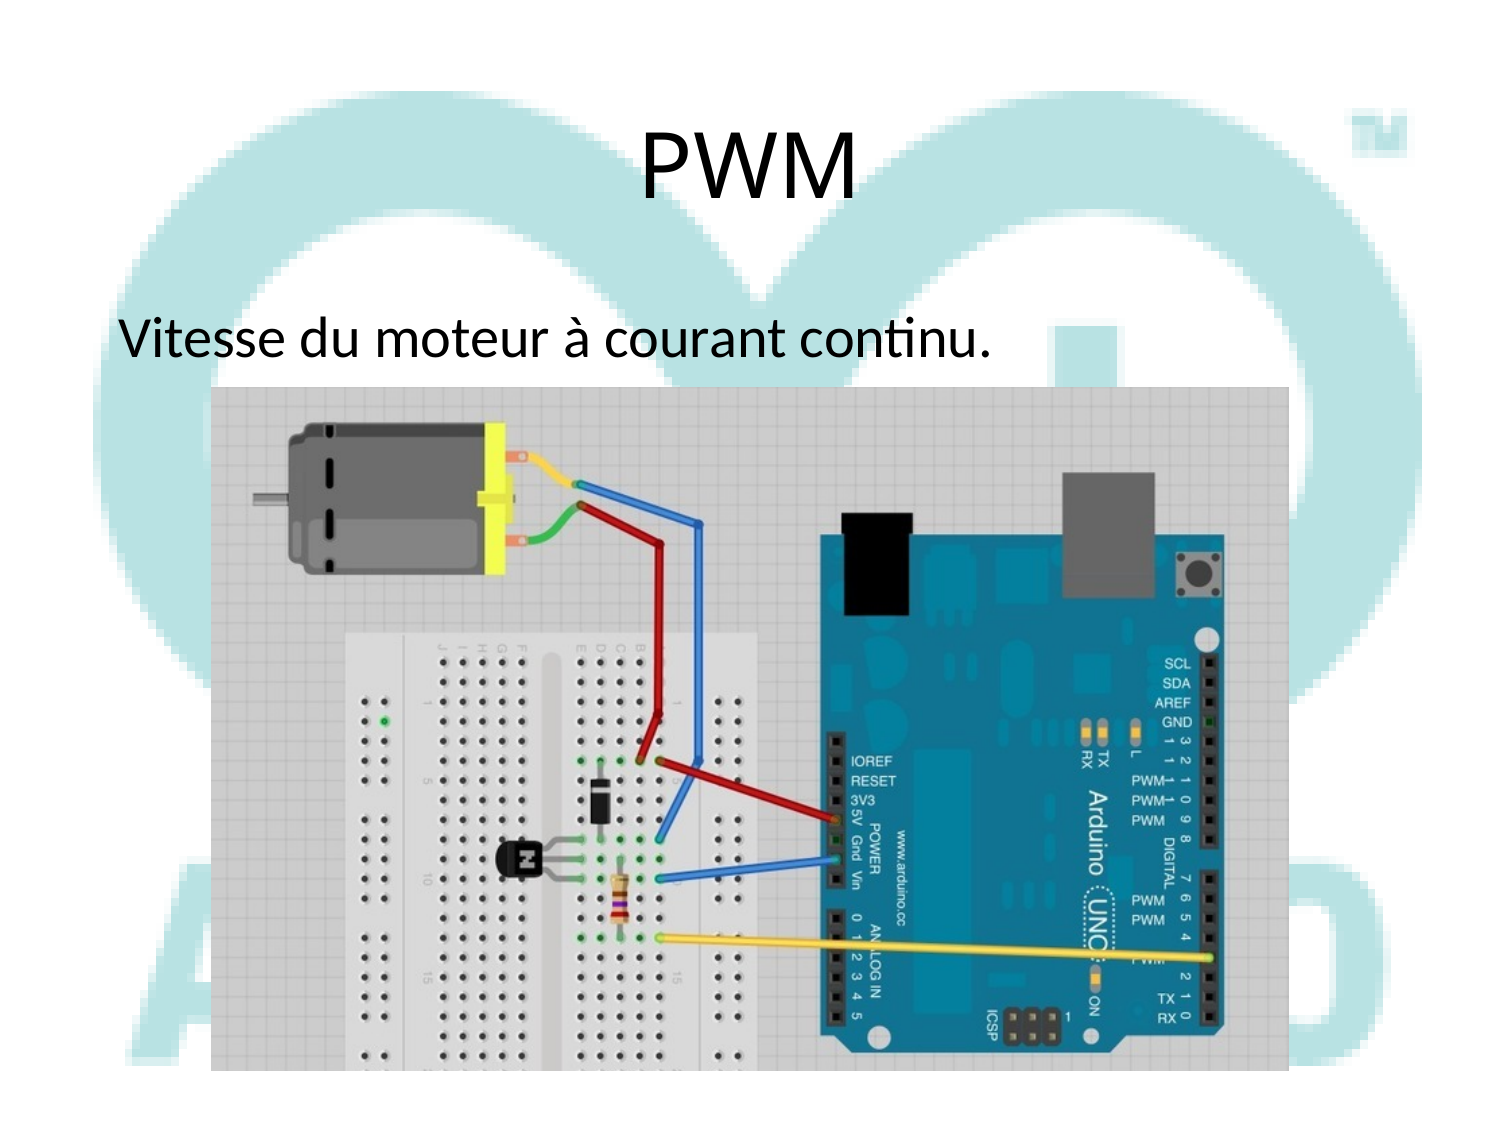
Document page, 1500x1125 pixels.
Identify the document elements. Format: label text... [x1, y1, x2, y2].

title PWM [103, 59, 1397, 278]
picture [211, 387, 1289, 1071]
list Vitesse du moteur à courant continu. [103, 299, 1397, 1104]
